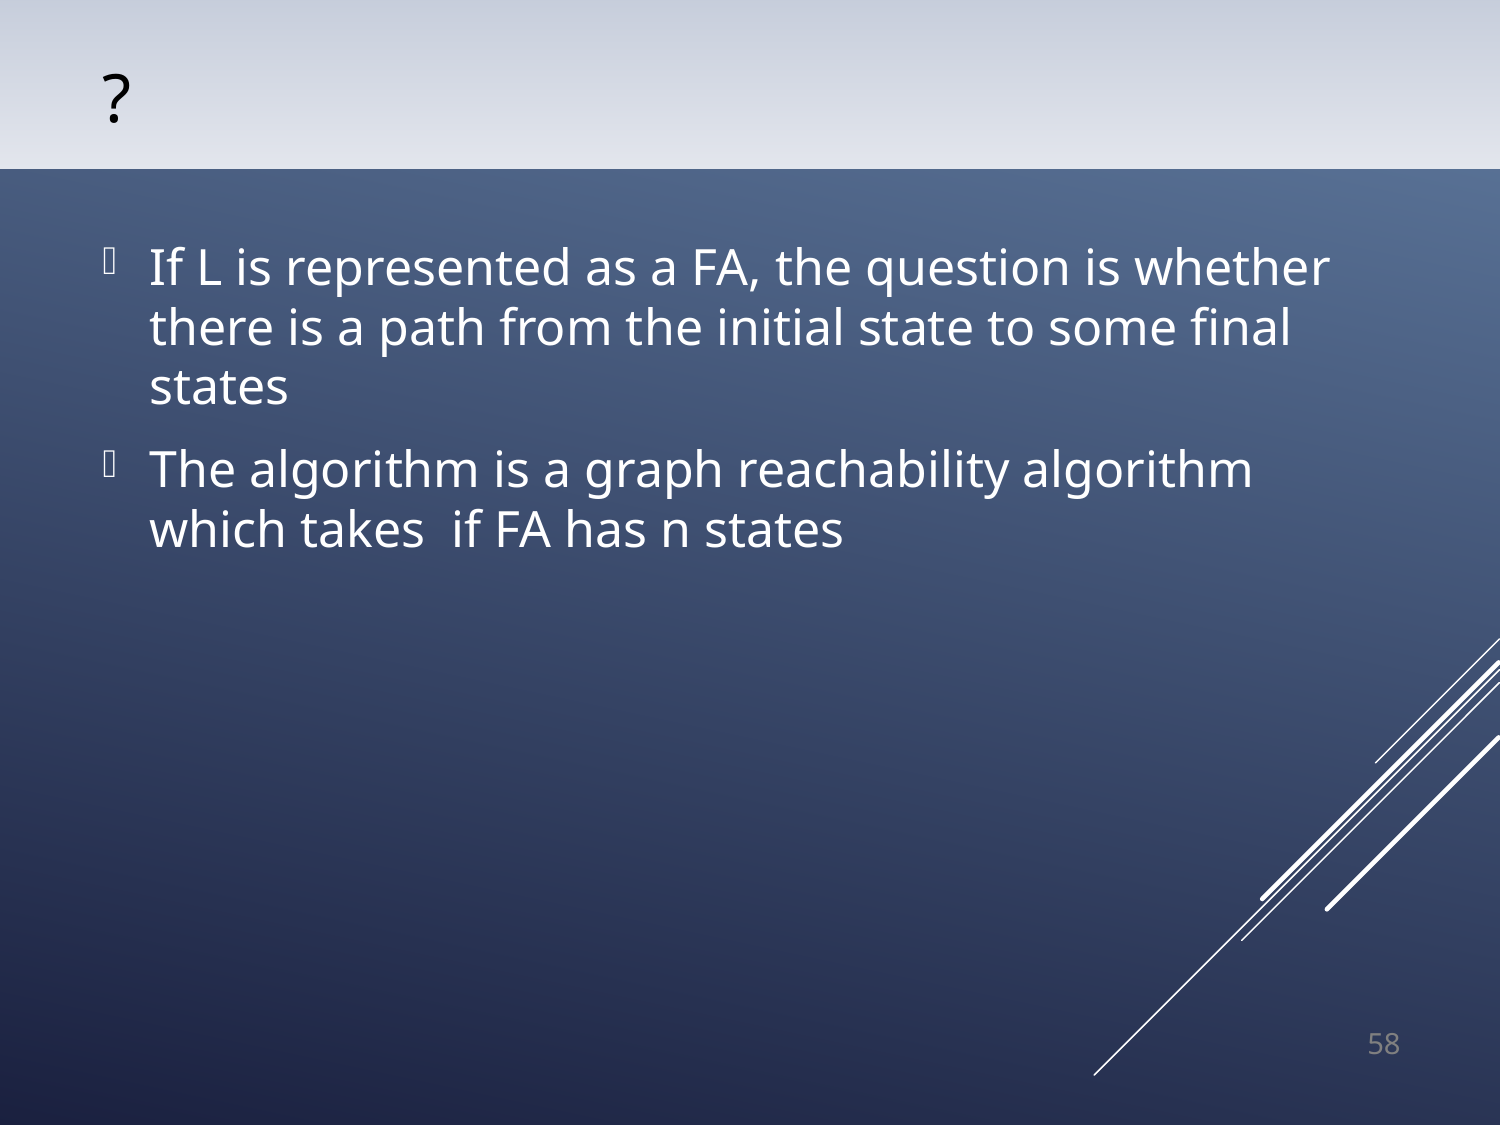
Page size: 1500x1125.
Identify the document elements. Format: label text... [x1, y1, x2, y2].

slide_number 58 [1328, 1002, 1416, 1073]
